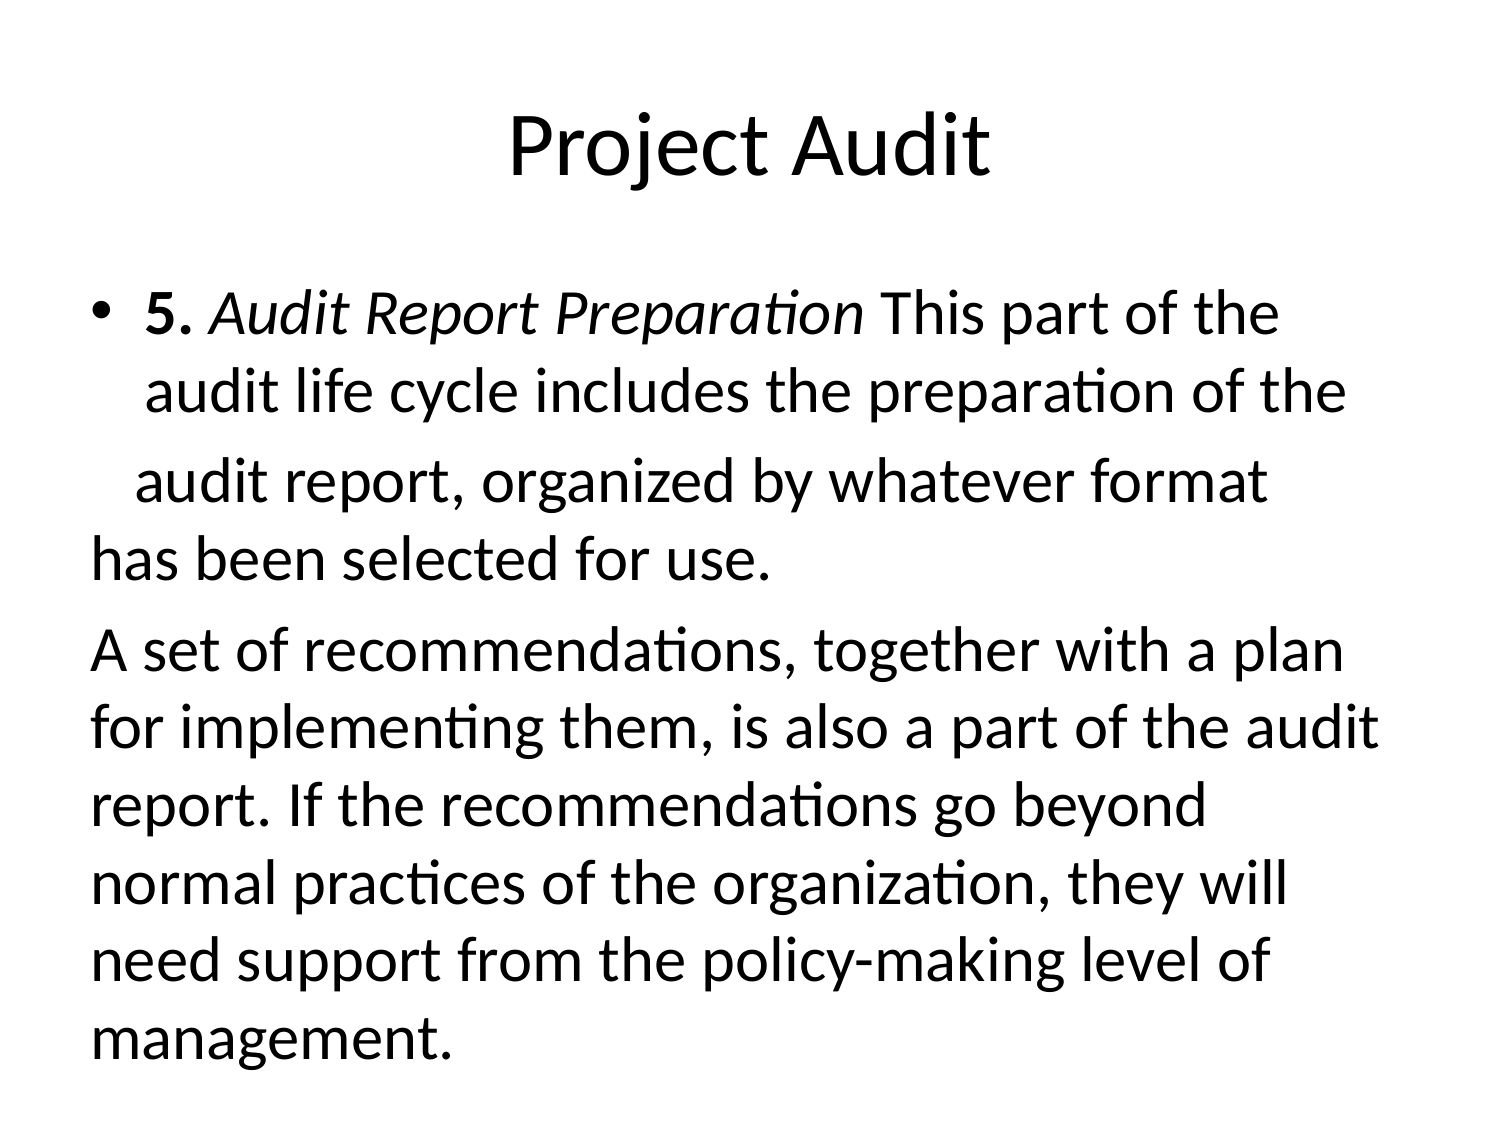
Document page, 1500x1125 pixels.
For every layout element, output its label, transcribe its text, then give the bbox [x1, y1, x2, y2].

title Project Audit [75, 45, 1425, 233]
list 5. Audit Report Preparation This part of the audit life cycle includes the preparation of the audit report, organized by whatever format has been selected for use. A set of recommendations, together with a plan for implementing them, is also a part of the audit report. If the recommendations go beyond normal practices of the organization, they will need support from the policy-making level of management. [75, 262, 1425, 1088]
